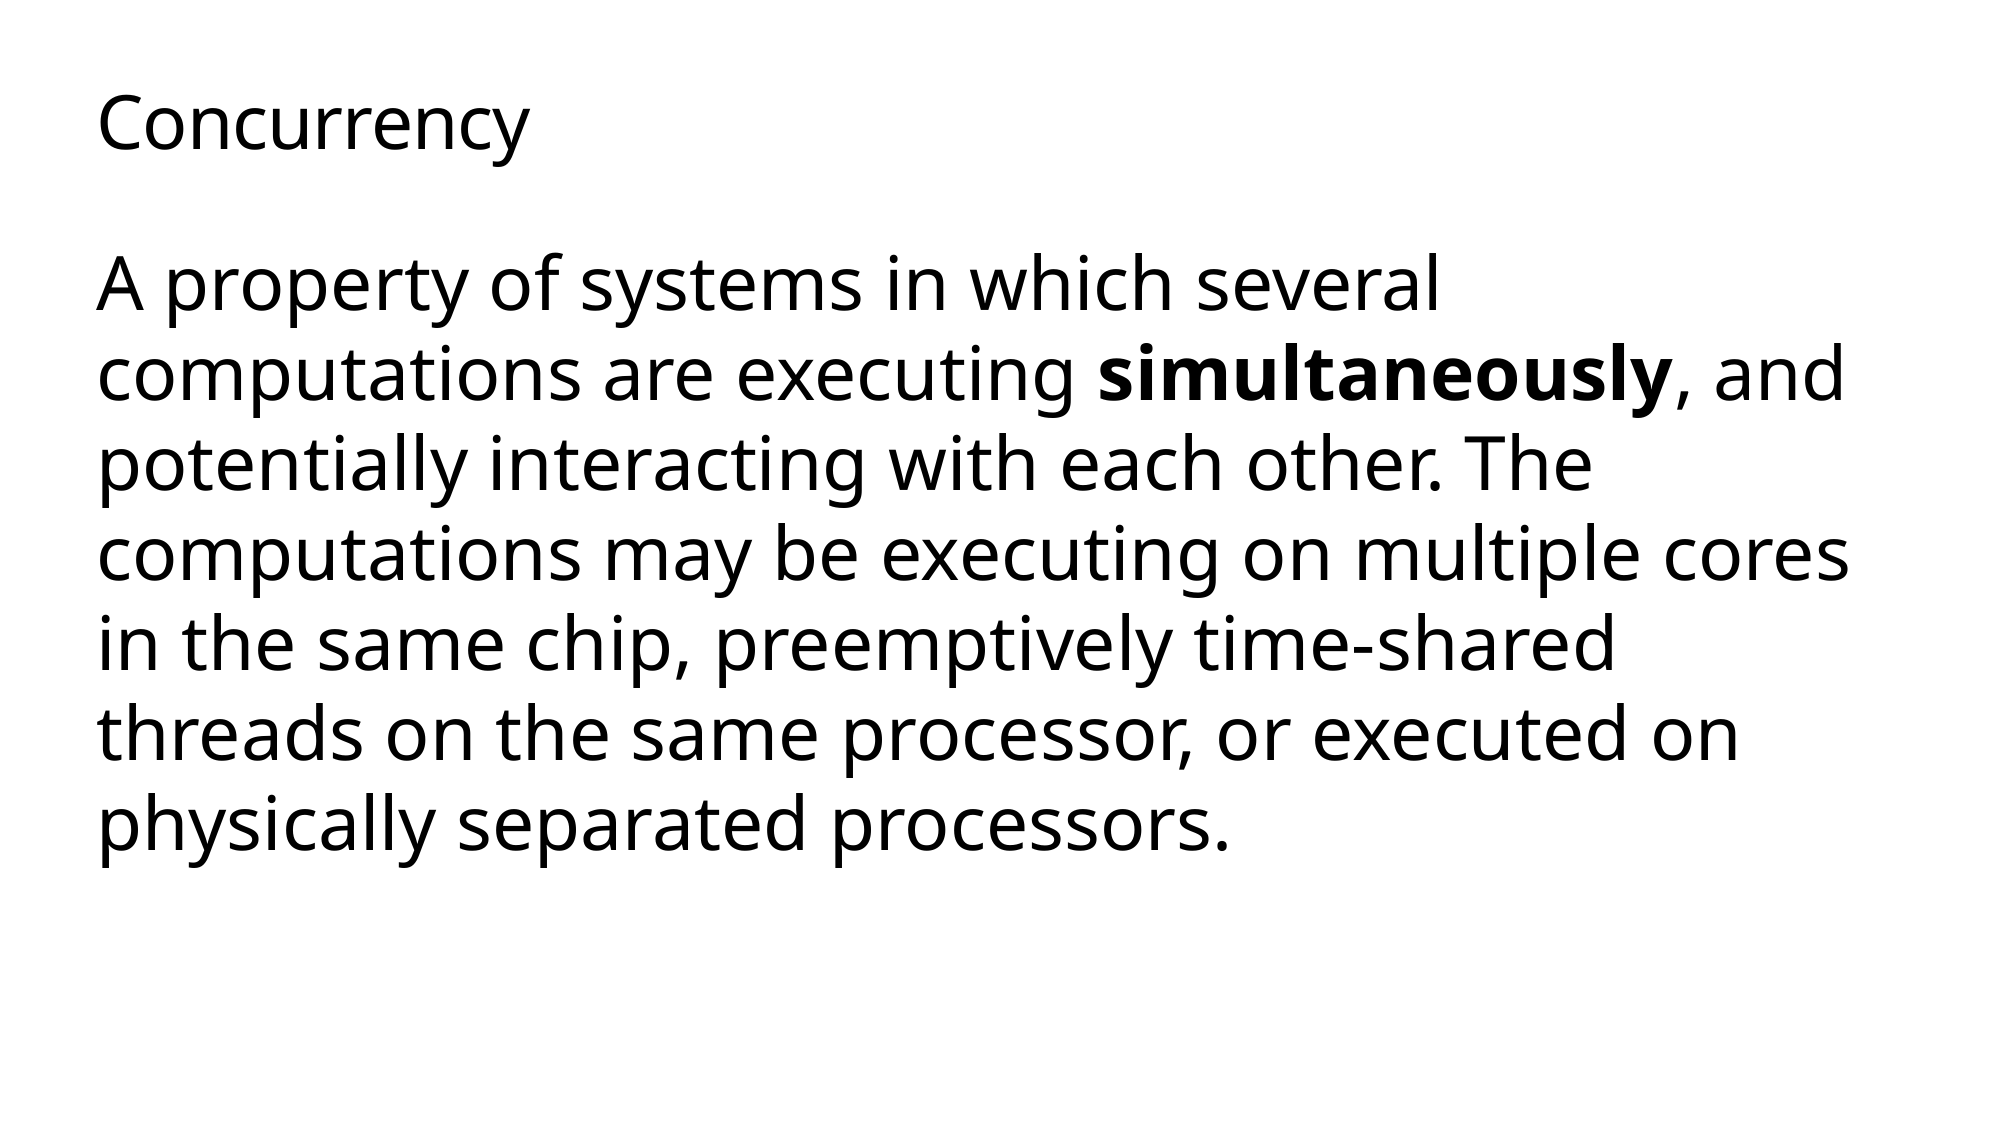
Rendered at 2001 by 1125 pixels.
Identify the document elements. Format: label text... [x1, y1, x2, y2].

title Concurrency [96, 75, 1904, 166]
list A property of systems in which several computations are executing simultaneously, and potentially interacting with each other. The computations may be executing on multiple cores in the same chip, preemptively time-shared threads on the same processor, or executed on physically separated processors. [96, 235, 1904, 872]
